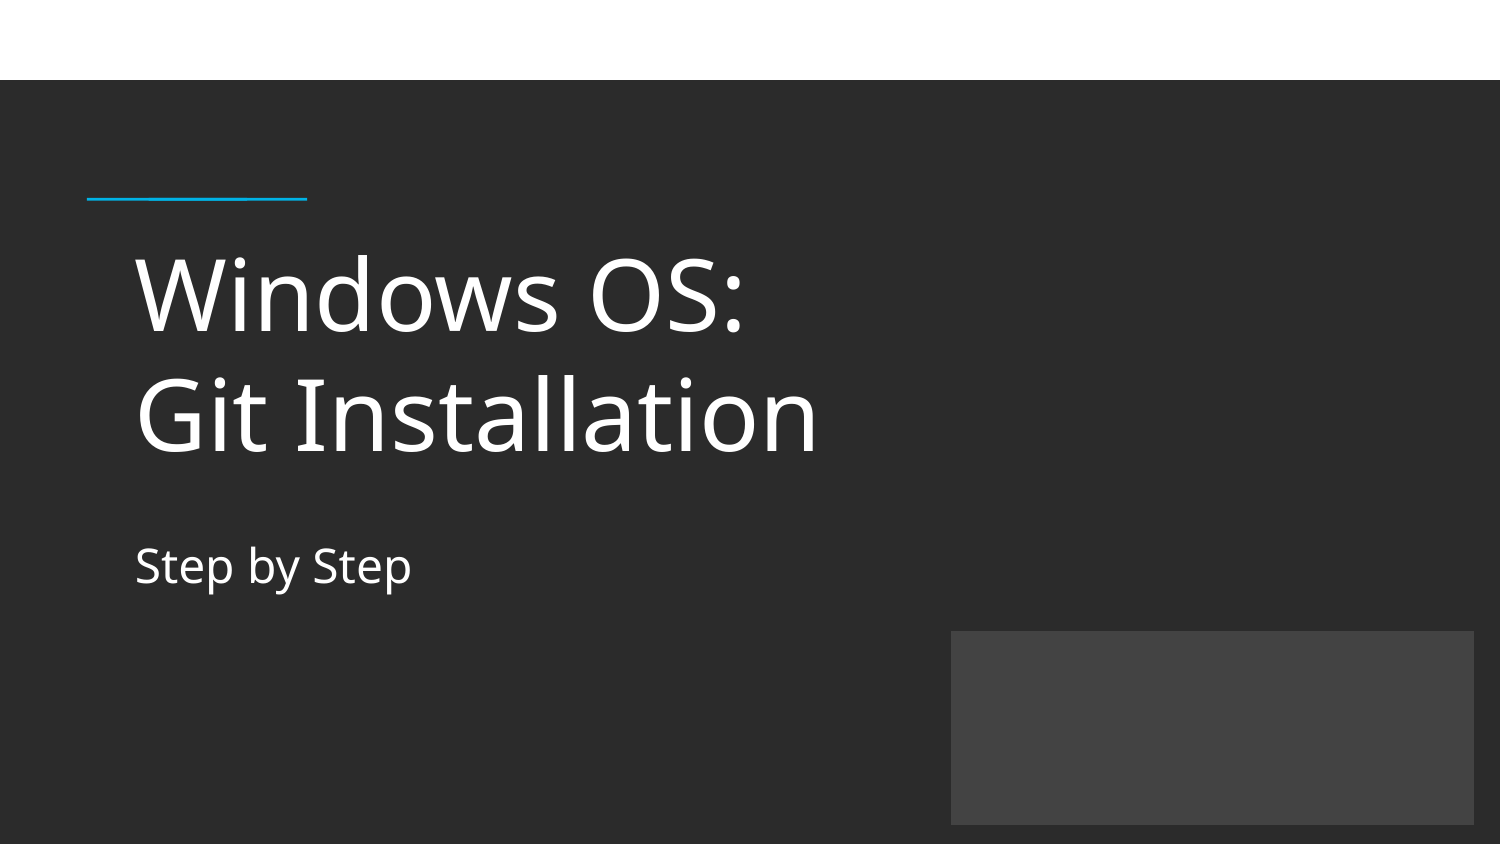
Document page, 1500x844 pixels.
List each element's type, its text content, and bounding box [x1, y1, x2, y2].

subtitle Step by Step [119, 520, 1381, 610]
text_box [950, 630, 1475, 826]
title Windows OS: Git Installation [119, 216, 1381, 490]
